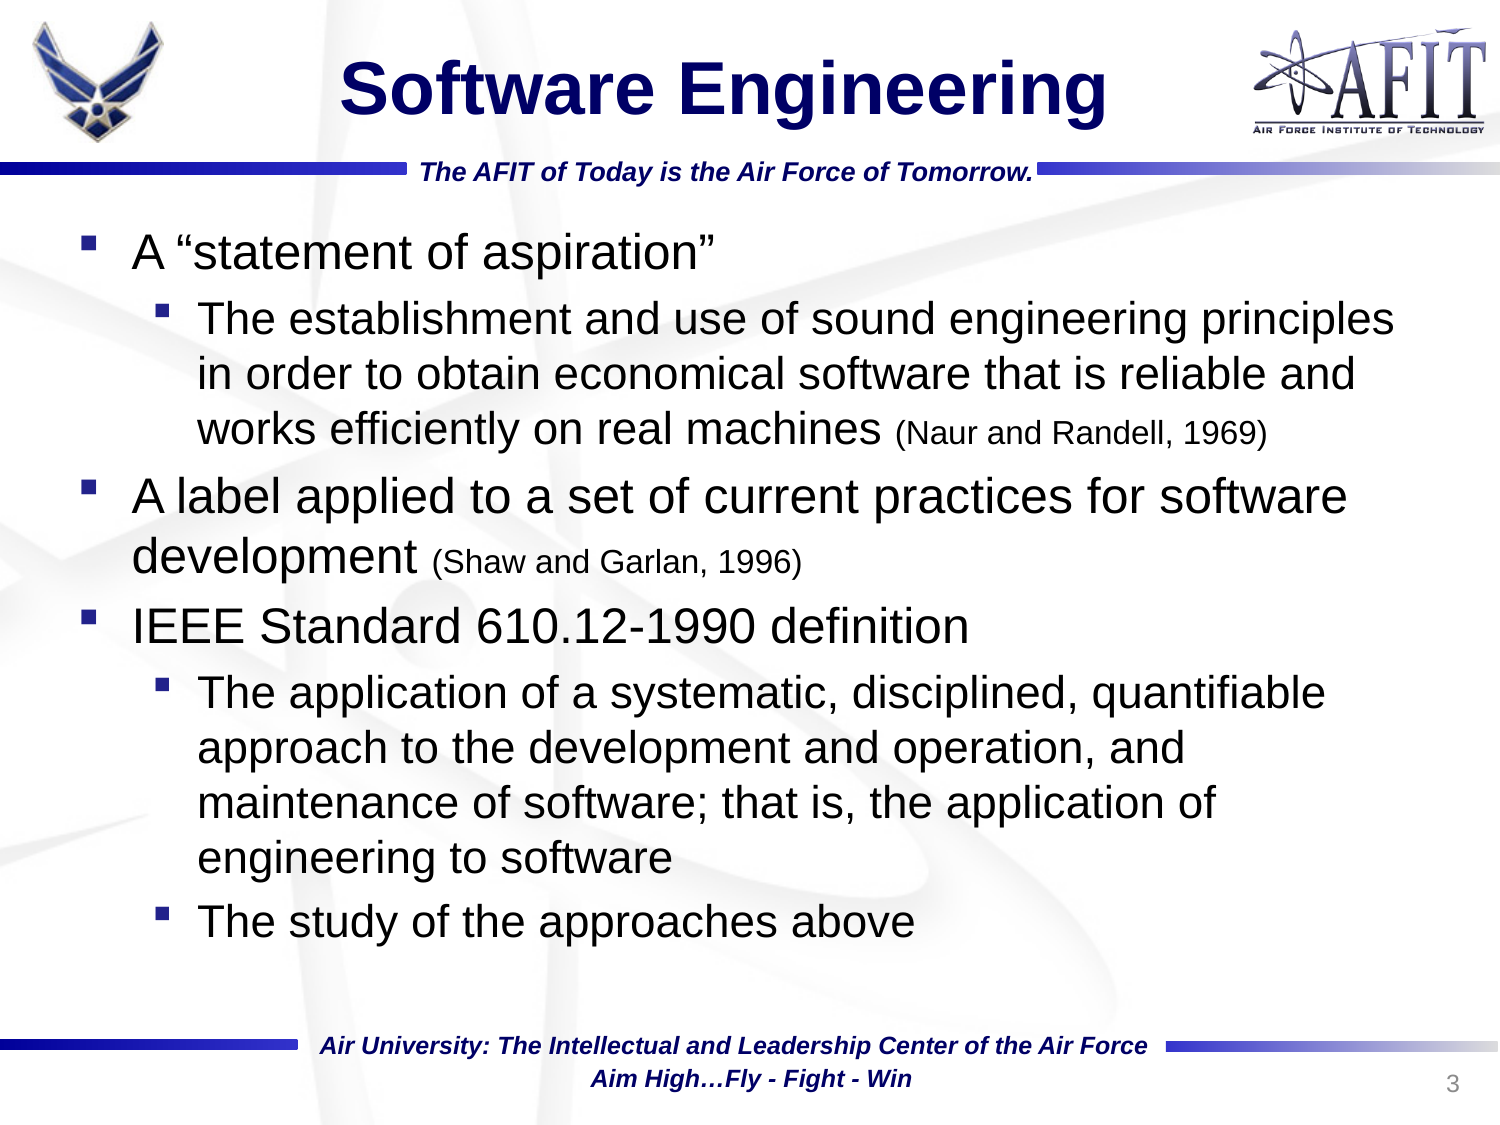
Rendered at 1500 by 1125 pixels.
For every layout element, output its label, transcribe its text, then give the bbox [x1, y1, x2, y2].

slide_number 3 [1125, 1052, 1475, 1113]
picture [32, 21, 87, 143]
title Software Engineering [87, 0, 1363, 169]
list A “statement of aspiration” The establishment and use of sound engineering principles in order to obtain economical software that is reliable and works efficiently on real machines (Naur and Randell, 1969) A label applied to a set of current practices for software development (Shaw and Garlan, 1996) IEEE Standard 610.12-1990 definition The application of a systematic, disciplined, quantifiable approach to the development and operation, and maintenance of software; that is, the application of engineering to software The study of the approaches above [62, 212, 1412, 1013]
